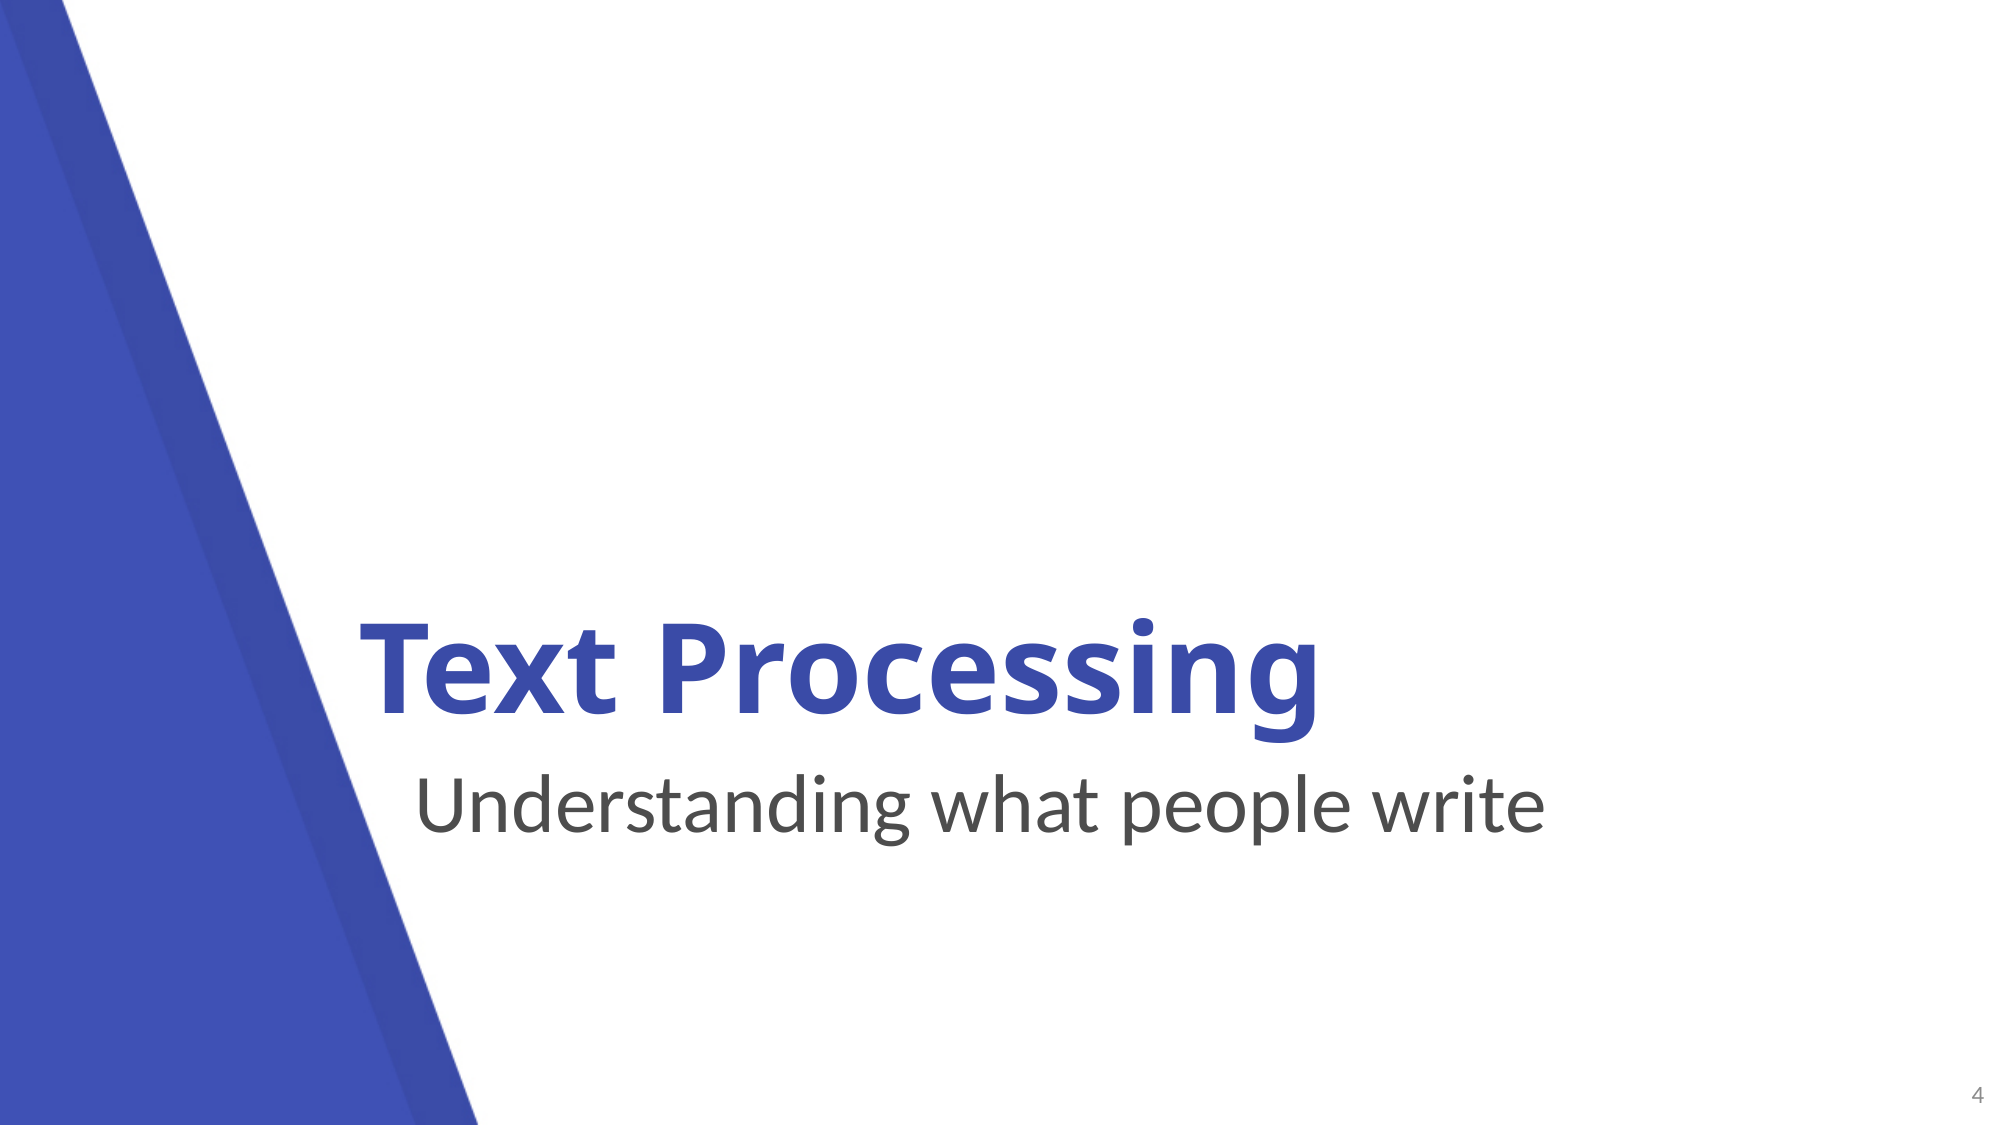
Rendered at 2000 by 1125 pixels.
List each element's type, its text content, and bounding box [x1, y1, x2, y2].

list Understanding what people write [399, 752, 1974, 999]
title Text Processing [343, 350, 1974, 749]
slide_number 4 [1899, 1063, 2000, 1124]
picture [0, 0, 2000, 1125]
